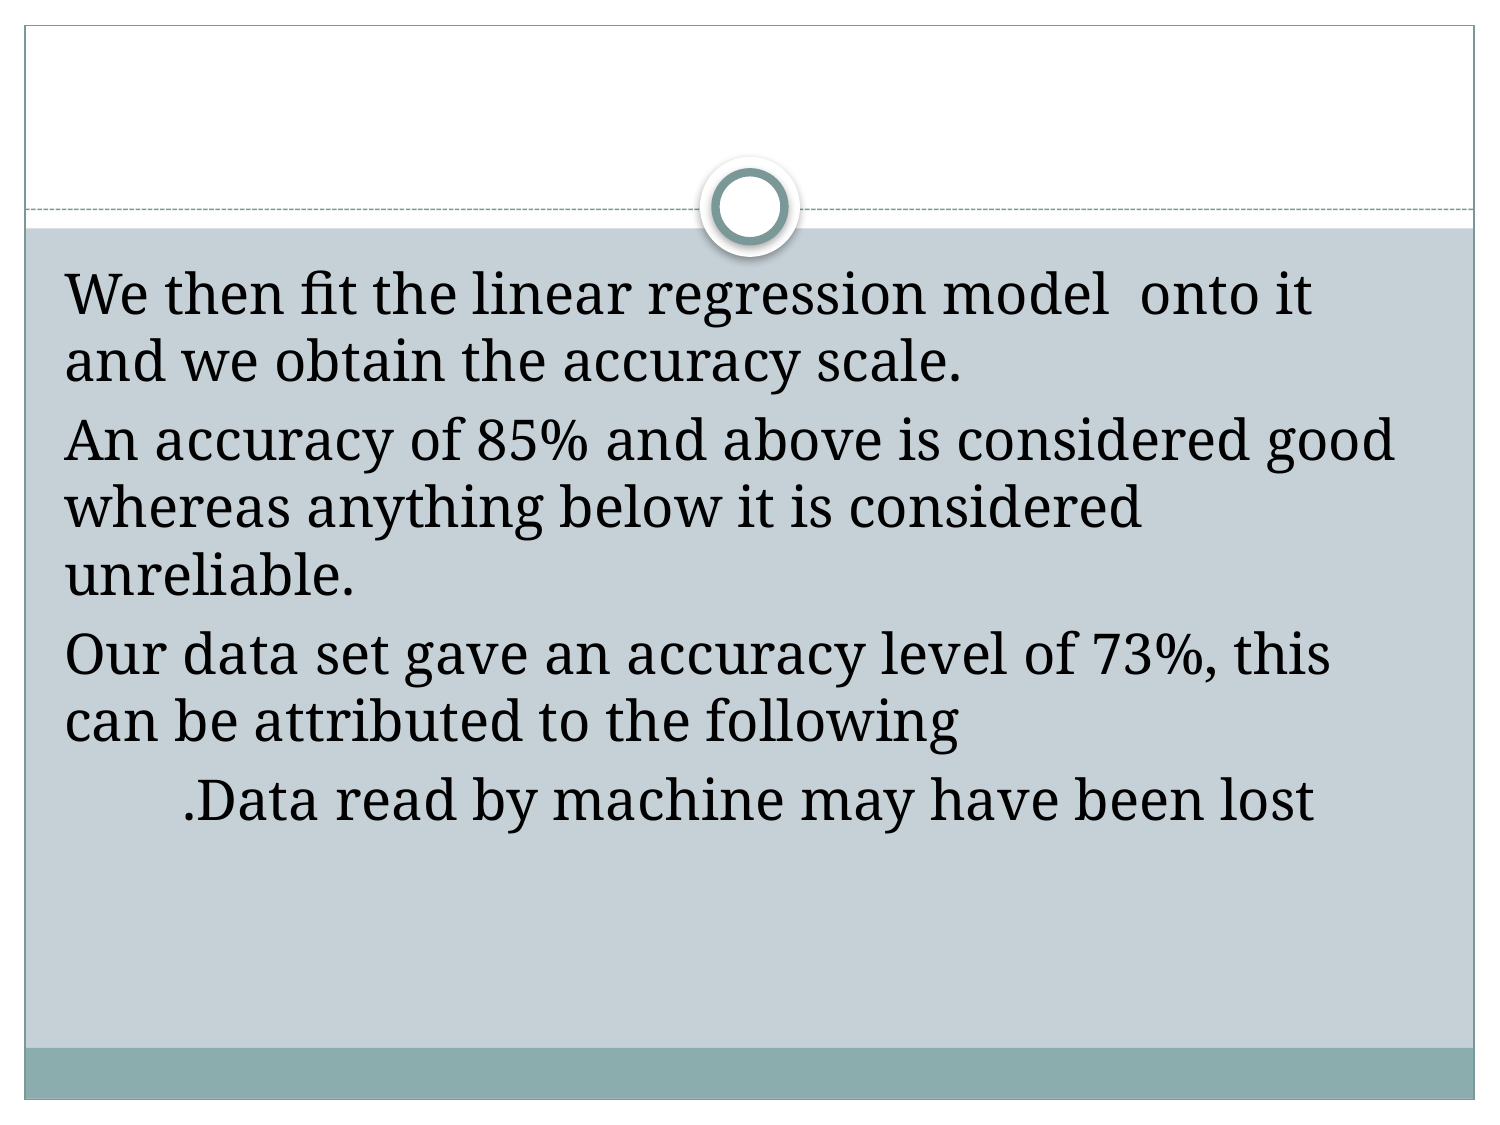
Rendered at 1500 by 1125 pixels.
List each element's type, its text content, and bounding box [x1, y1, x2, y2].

list We then fit the linear regression model onto it and we obtain the accuracy scale. An accuracy of 85% and above is considered good whereas anything below it is considered unreliable. Our data set gave an accuracy level of 73%, this can be attributed to the following .Data read by machine may have been lost [49, 250, 1445, 1001]
